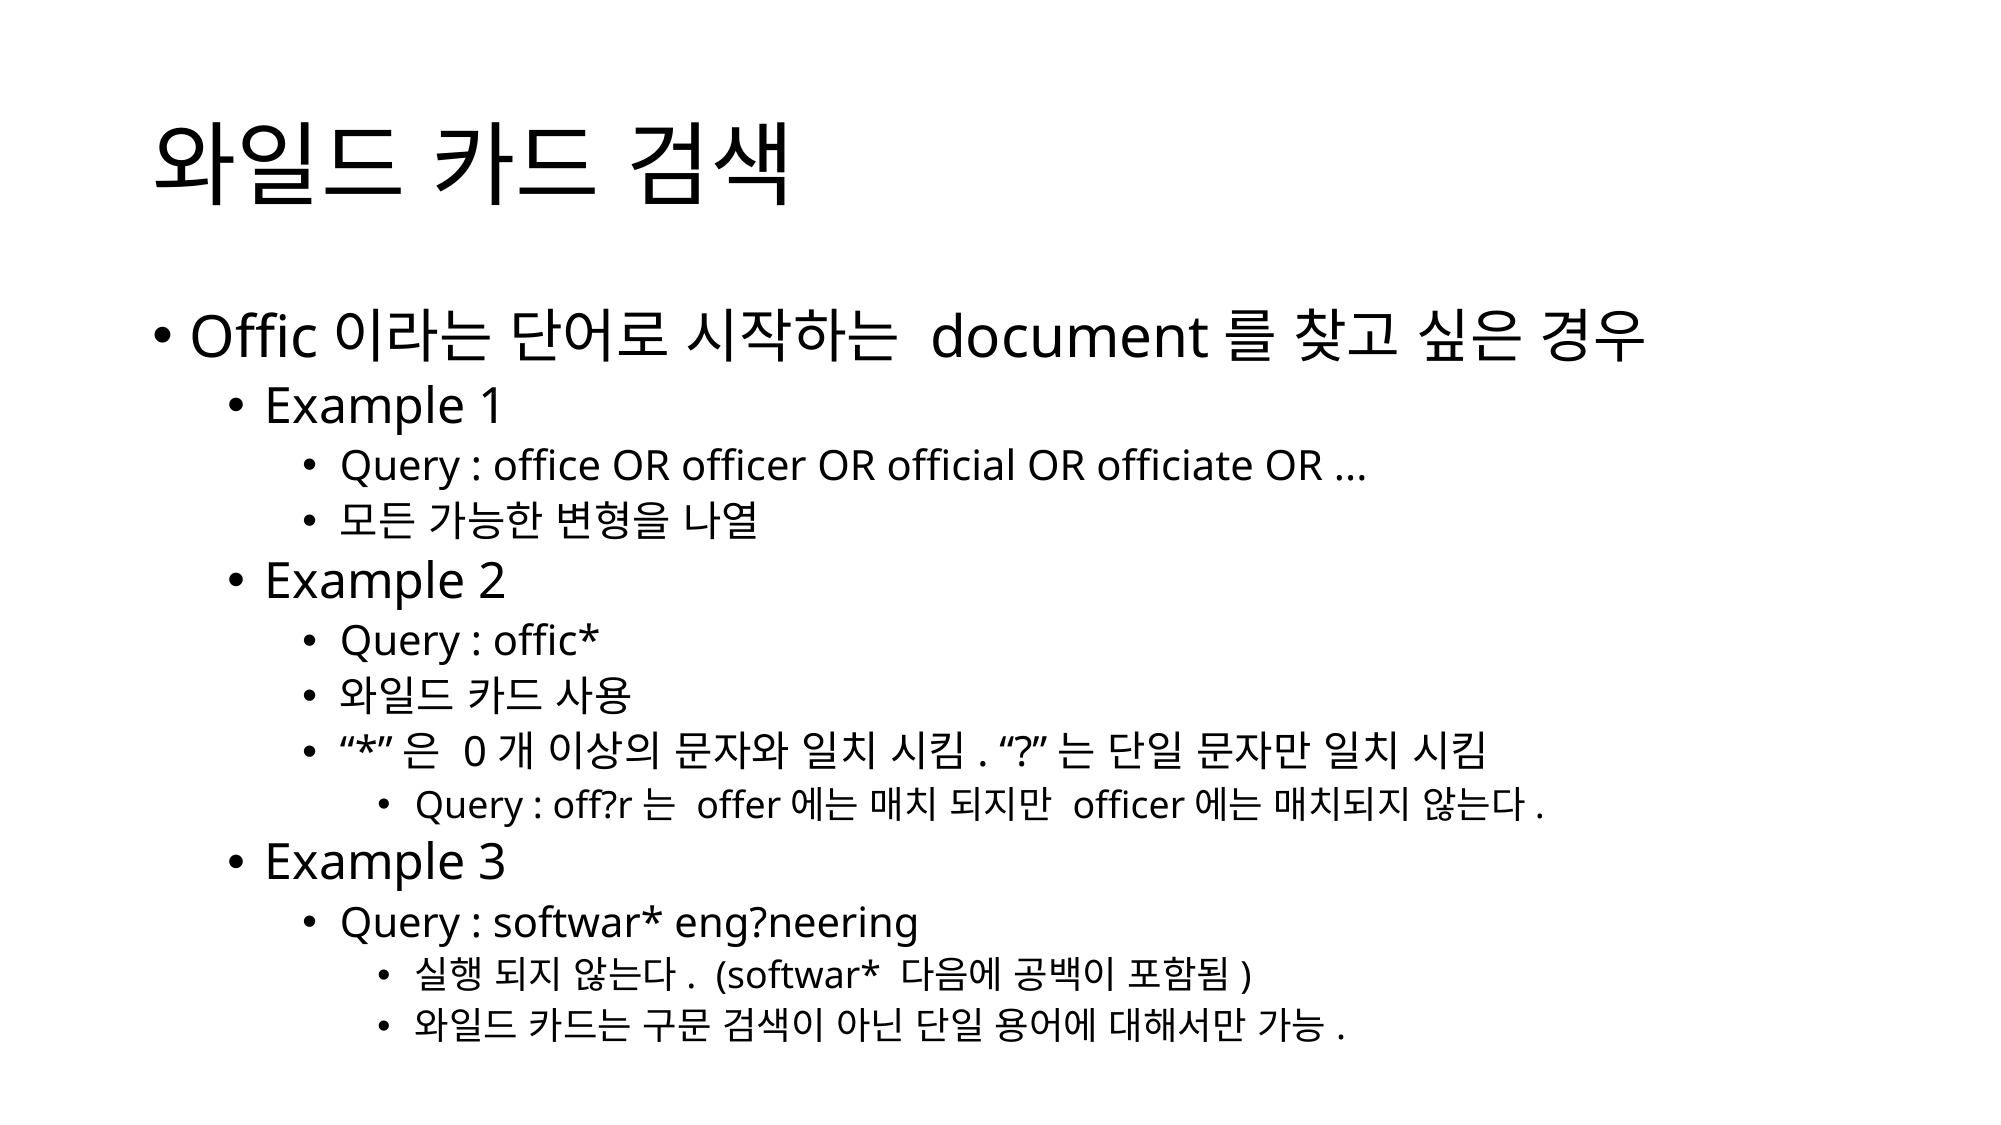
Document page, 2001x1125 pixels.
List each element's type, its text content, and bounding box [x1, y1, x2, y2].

title 와일드 카드 검색 [137, 59, 1863, 278]
list Offic이라는 단어로 시작하는 document를 찾고 싶은 경우 Example 1 Query : office OR officer OR official OR officiate OR ... 모든 가능한 변형을 나열 Example 2 Query : offic* 와일드 카드 사용 “*”은 0개 이상의 문자와 일치 시킴. “?”는 단일 문자만 일치 시킴 Query : off?r는 offer에는 매치 되지만 officer에는 매치되지 않는다. Example 3 Query : softwar* eng?neering 실행 되지 않는다. (softwar* 다음에 공백이 포함됨) 와일드 카드는 구문 검색이 아닌 단일 용어에 대해서만 가능. [137, 299, 1863, 1089]
